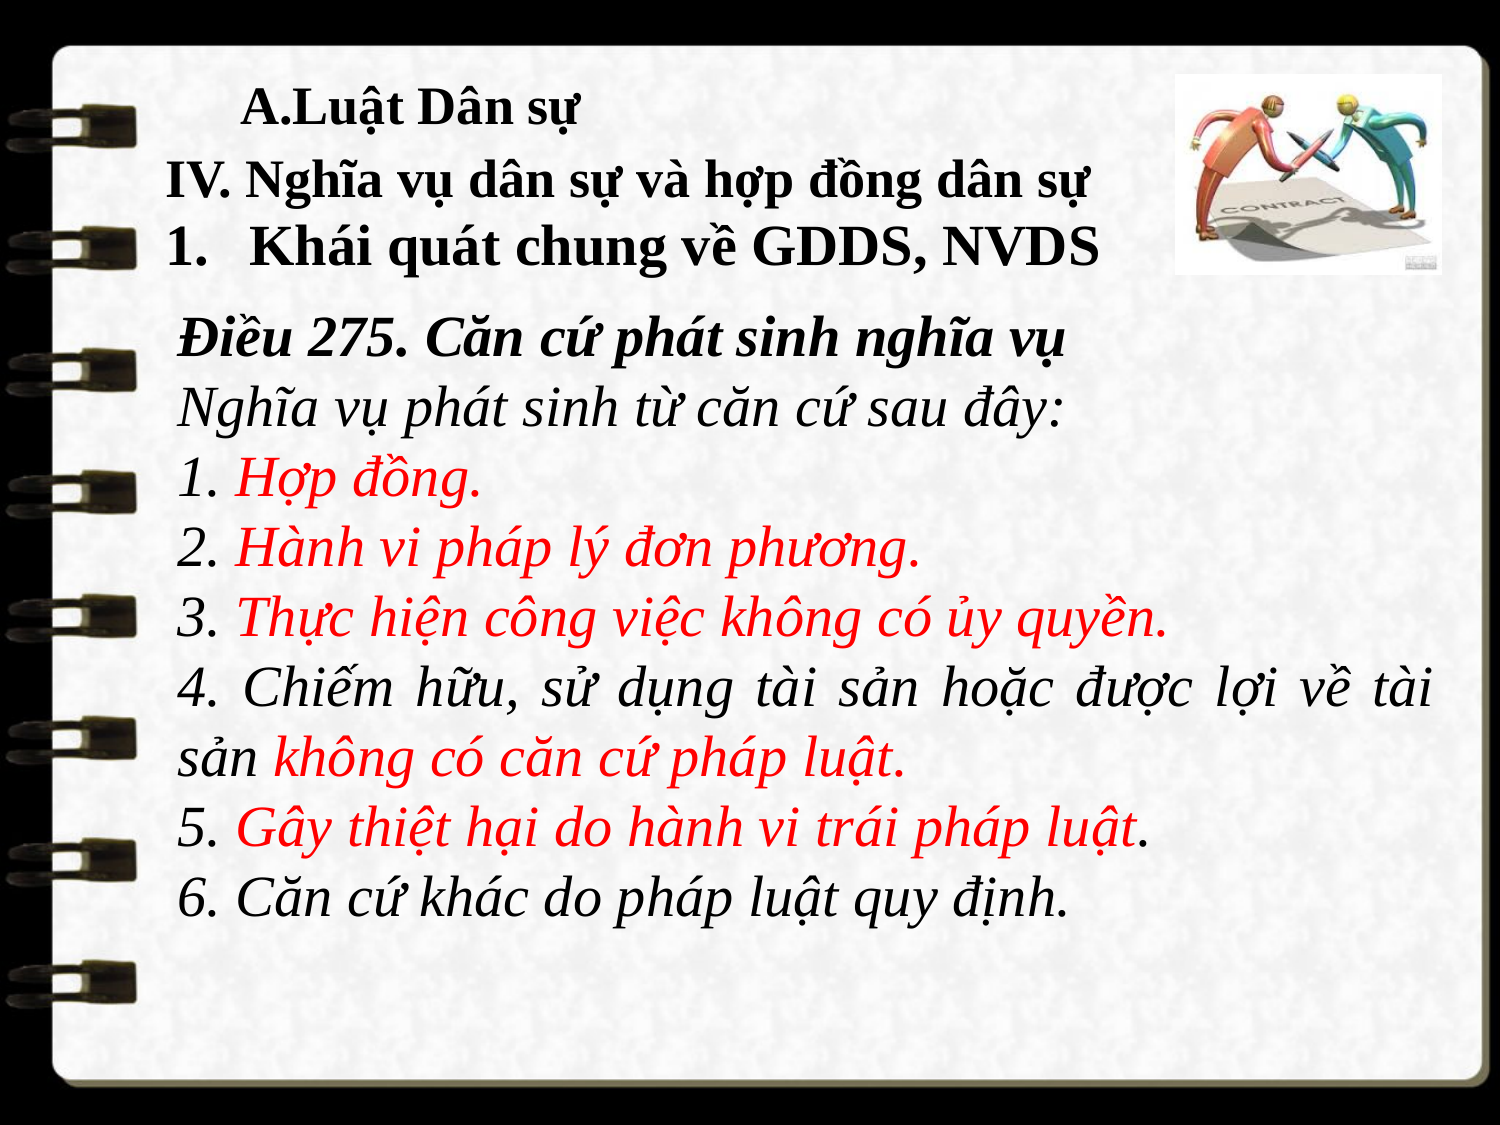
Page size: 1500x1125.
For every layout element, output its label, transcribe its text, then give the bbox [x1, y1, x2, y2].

picture [0, 0, 1500, 1125]
text_box Điều 275. Căn cứ phát sinh nghĩa vụ Nghĩa vụ phát sinh từ căn cứ sau đây: 1. Hợp đồng. 2. Hành vi pháp lý đơn phương. 3. Thực hiện công việc không có ủy quyền. 4. Chiếm hữu, sử dụng tài sản hoặc được lợi về tài sản không có căn cứ pháp luật. 5. Gây thiệt hại do hành vi trái pháp luật. 6. Căn cứ khác do pháp luật quy định. [162, 290, 1450, 988]
list A.Luật Dân sự IV. Nghĩa vụ dân sự và hợp đồng dân sự [150, 62, 1225, 200]
text_box Khái quát chung về GDDS, NVDS [150, 200, 1450, 286]
